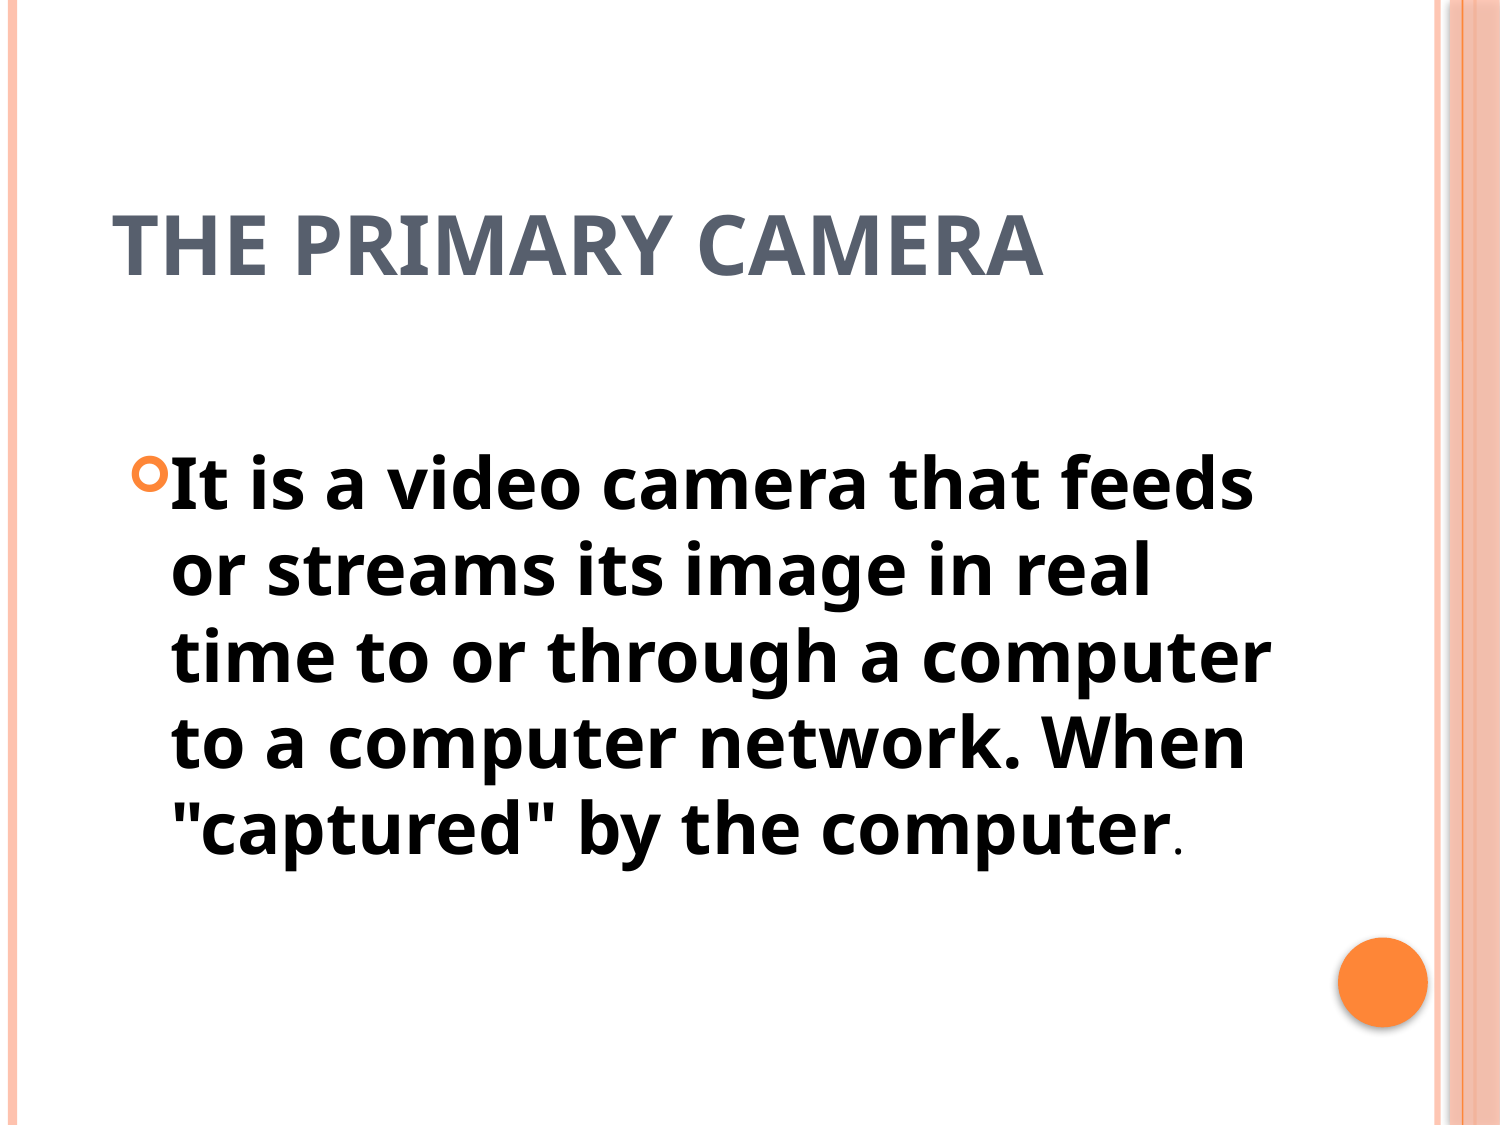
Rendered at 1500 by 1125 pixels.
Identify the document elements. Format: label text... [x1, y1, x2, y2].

text_box It is a video camera that feeds or streams its image in real time to or through a computer to a computer network. When "captured" by the computer. [112, 375, 1300, 888]
text_box The primary camera [74, 37, 1300, 300]
